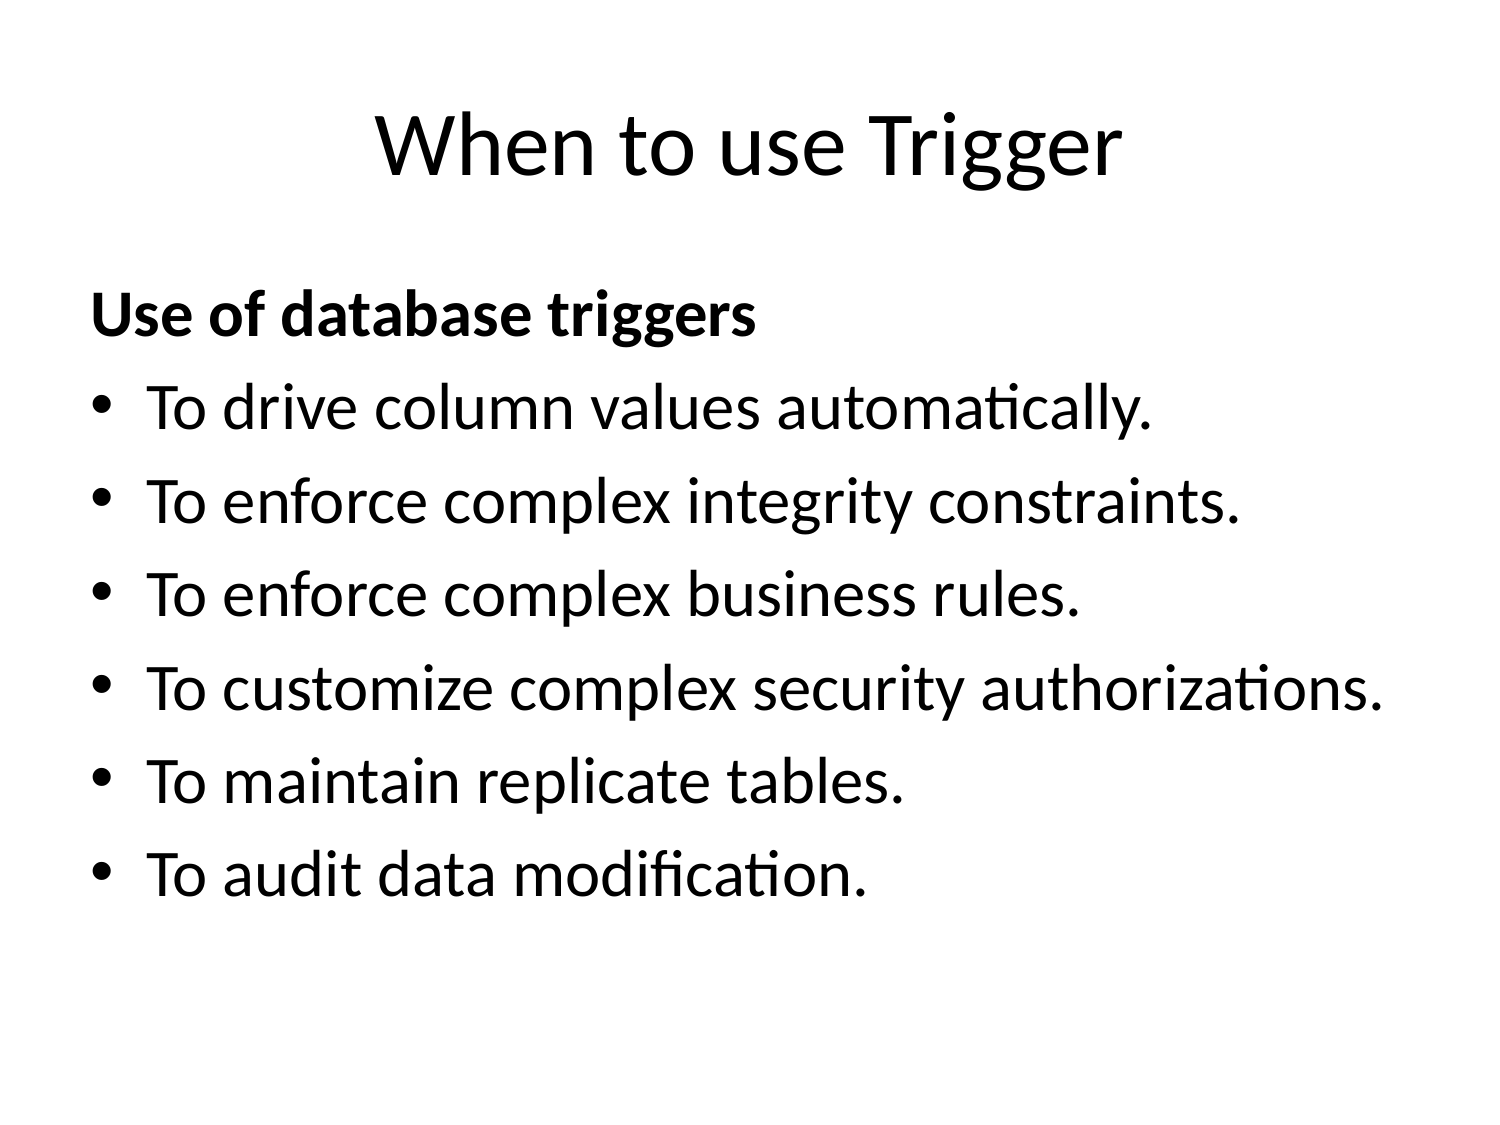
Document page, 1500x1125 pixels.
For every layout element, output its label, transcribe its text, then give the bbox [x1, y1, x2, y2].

title When to use Trigger [75, 45, 1425, 233]
list Use of database triggers To drive column values automatically. To enforce complex integrity constraints. To enforce complex business rules. To customize complex security authorizations. To maintain replicate tables. To audit data modification. [75, 262, 1425, 1005]
